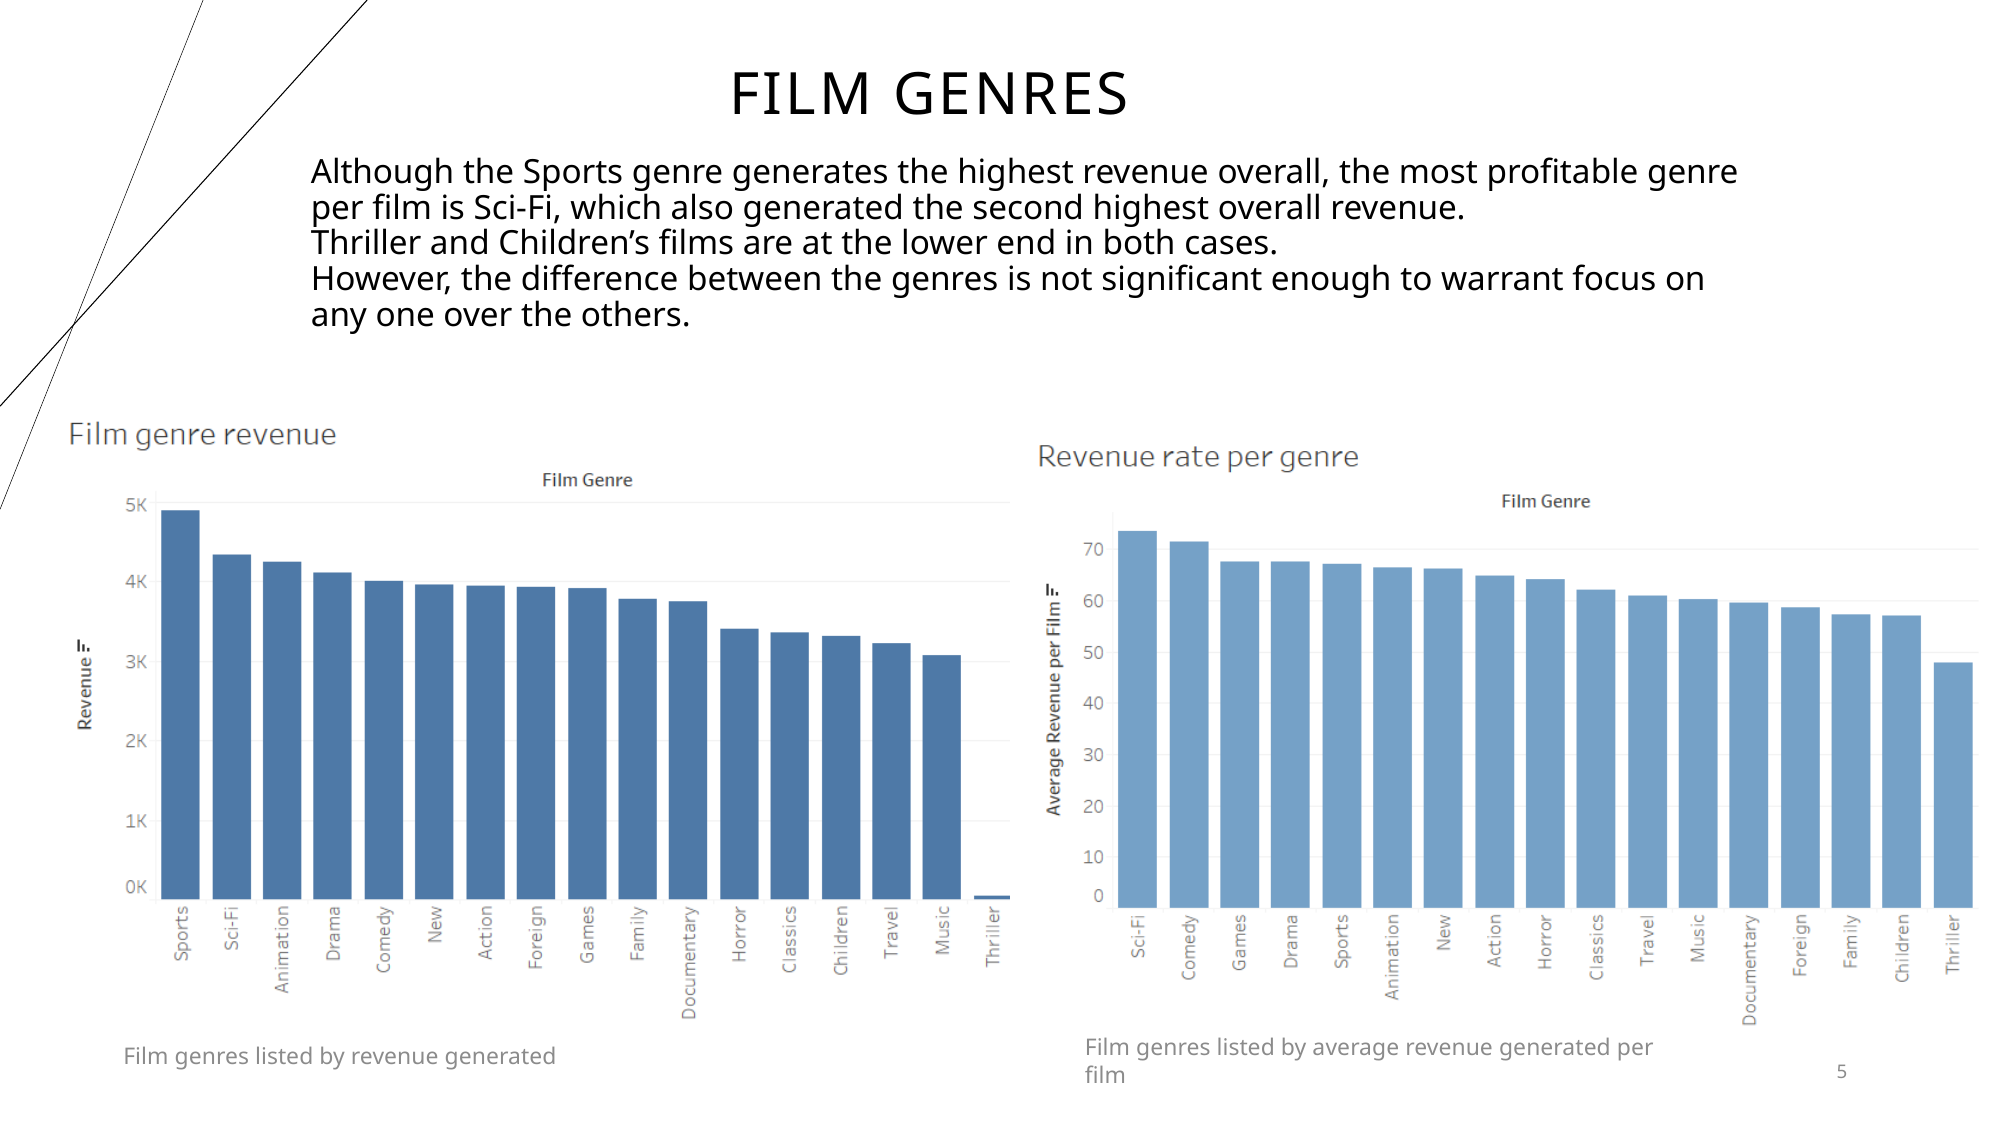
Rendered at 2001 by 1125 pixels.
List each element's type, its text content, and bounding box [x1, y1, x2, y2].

slide_number Film genres listed by average revenue generated per film [1069, 1043, 1699, 1091]
footer Film genres listed by revenue generated [108, 1043, 990, 1085]
slide_number 5 [1412, 1043, 1863, 1103]
picture [56, 405, 1981, 1043]
title Film genres [401, 43, 1457, 147]
text_box Although the Sports genre generates the highest revenue overall, the most profitable genre per film is Sci-Fi, which also generated the second highest overall revenue. Thriller and Children’s films are at the lower end in both cases. However, the difference between the genres is not significant enough to warrant focus on any one over the others. [296, 147, 1757, 364]
